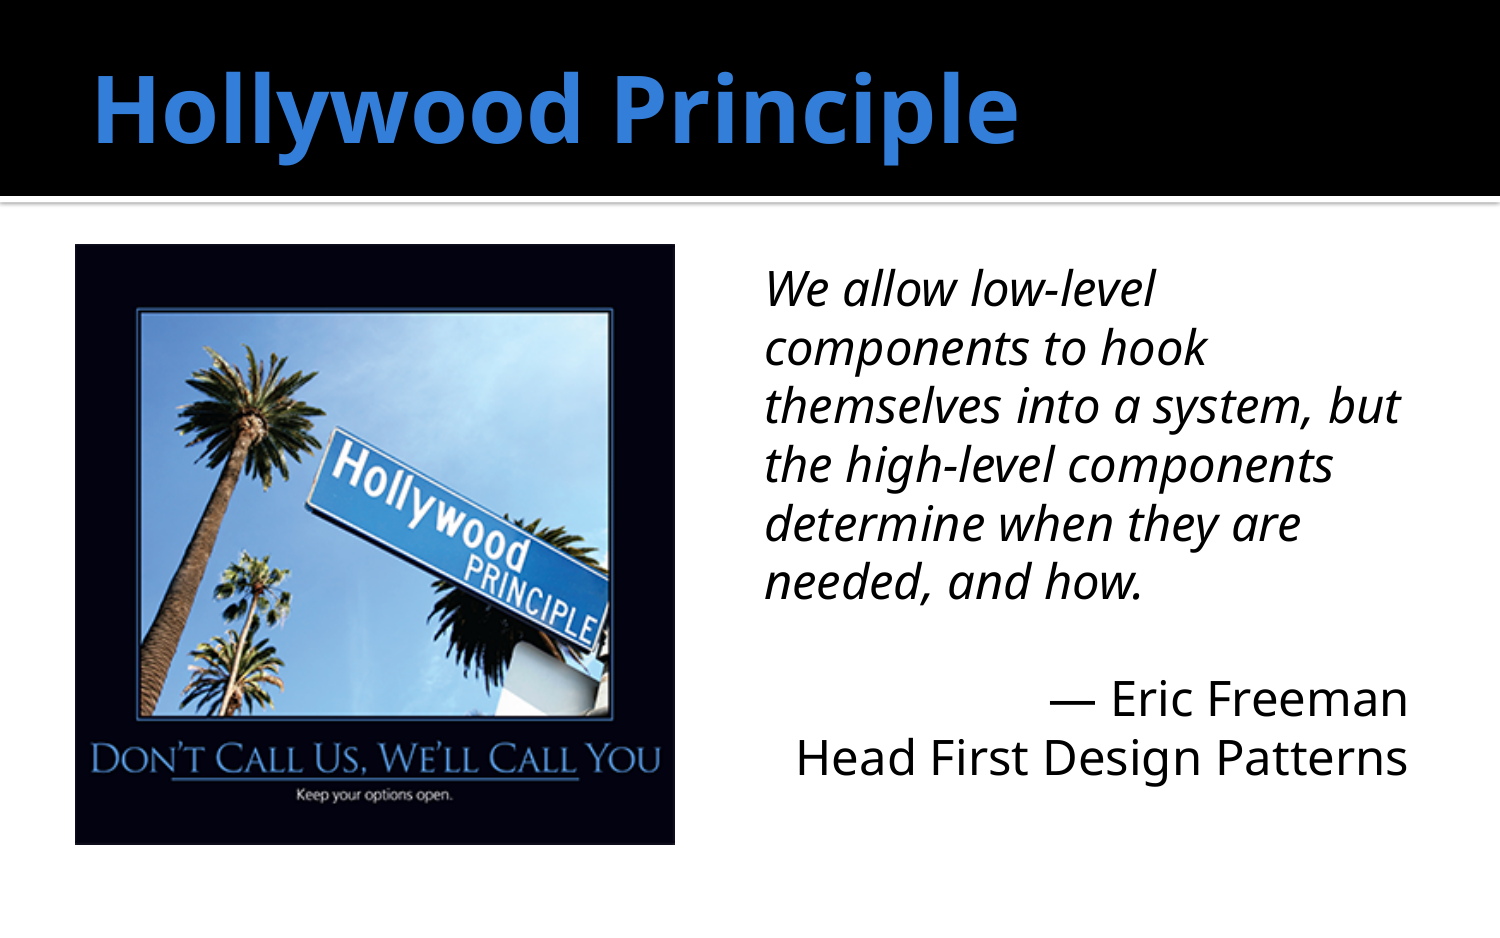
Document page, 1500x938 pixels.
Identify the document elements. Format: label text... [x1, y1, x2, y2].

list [74, 244, 675, 845]
list We allow low-level components to hook themselves into a system, but the high-level components determine when they are needed, and how. ― Eric Freeman Head First Design Patterns [737, 242, 1425, 875]
title Hollywood Principle [75, 20, 1425, 192]
